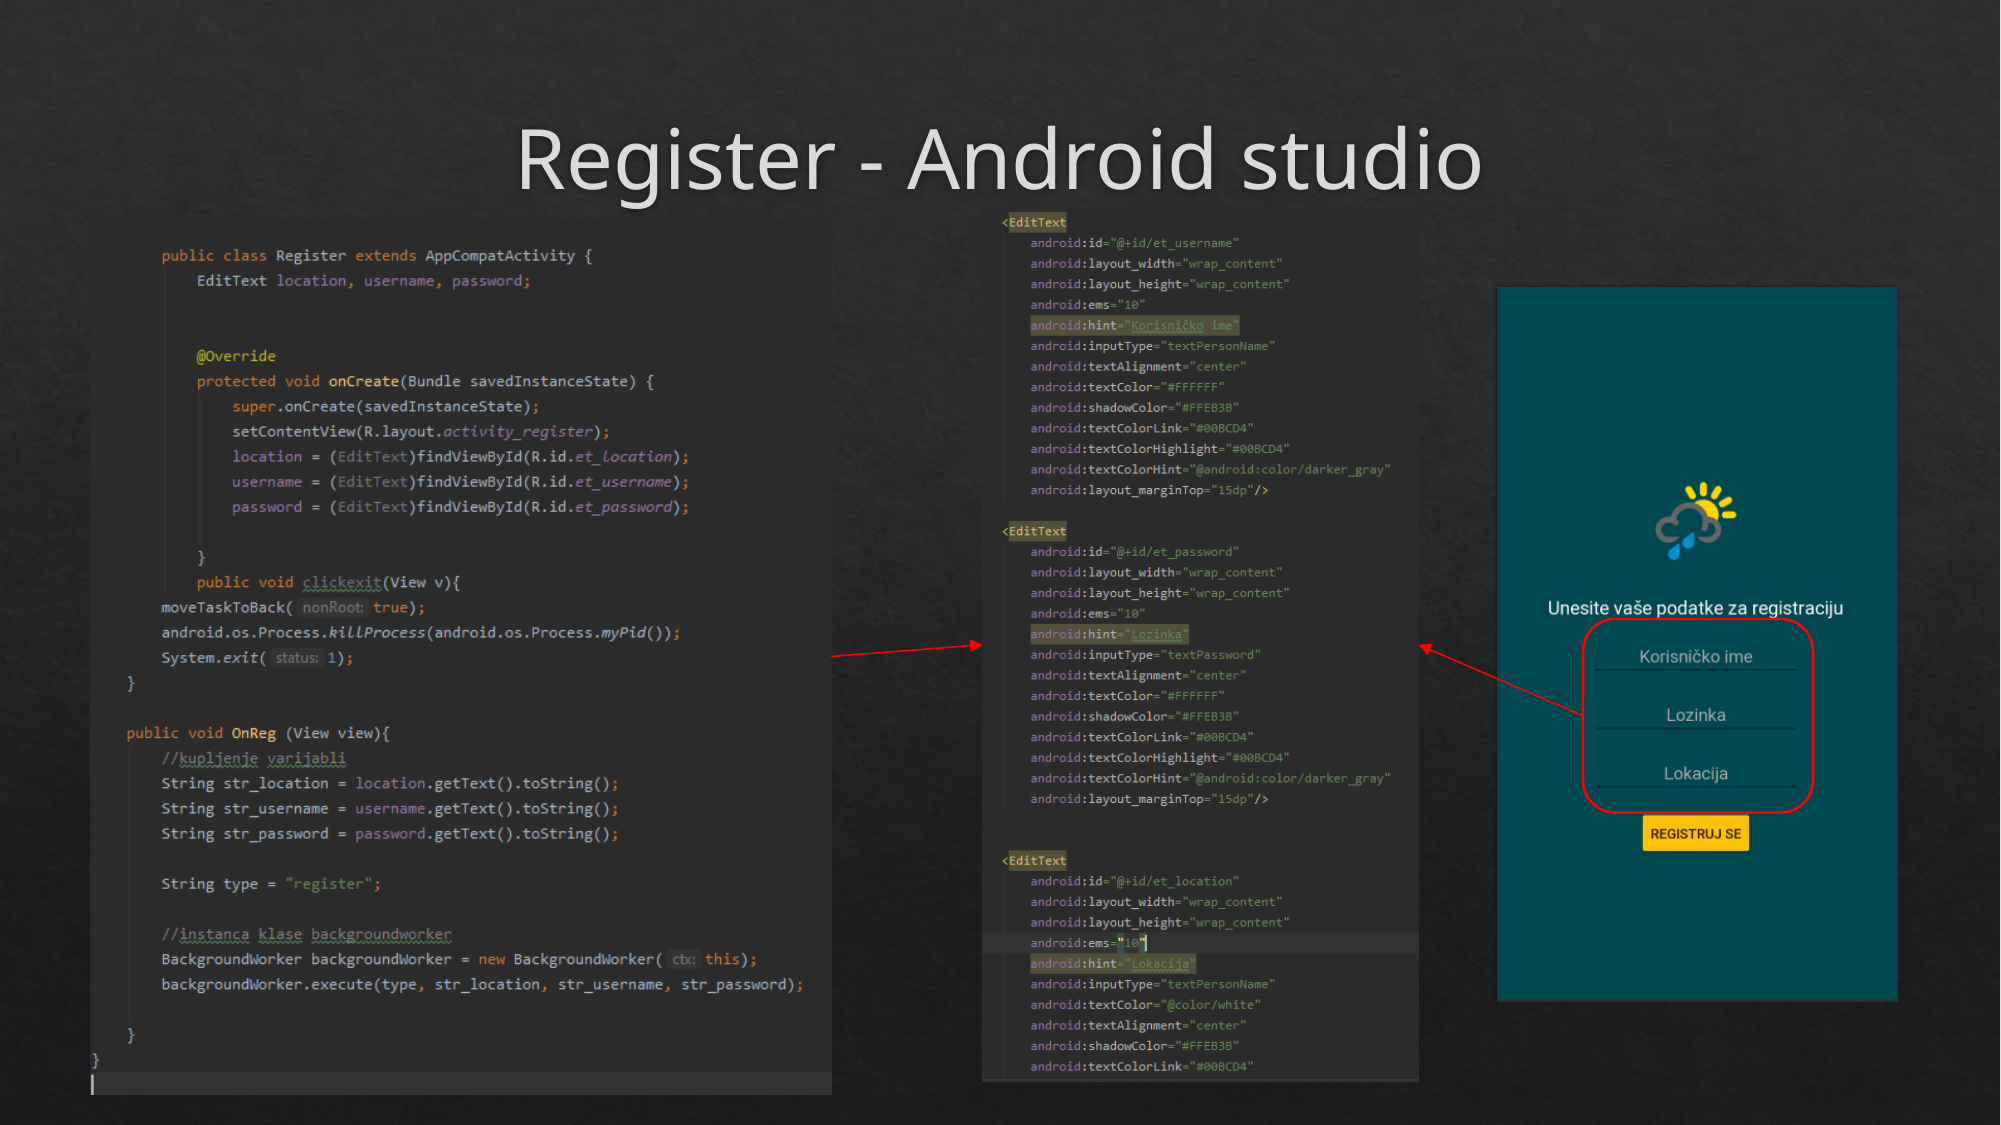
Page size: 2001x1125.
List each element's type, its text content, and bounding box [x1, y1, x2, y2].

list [1497, 287, 1898, 1002]
title Register - Android studio [150, 76, 1850, 236]
picture [982, 207, 1419, 1082]
picture [90, 218, 832, 1095]
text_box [831, 644, 983, 657]
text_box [1418, 644, 1584, 716]
